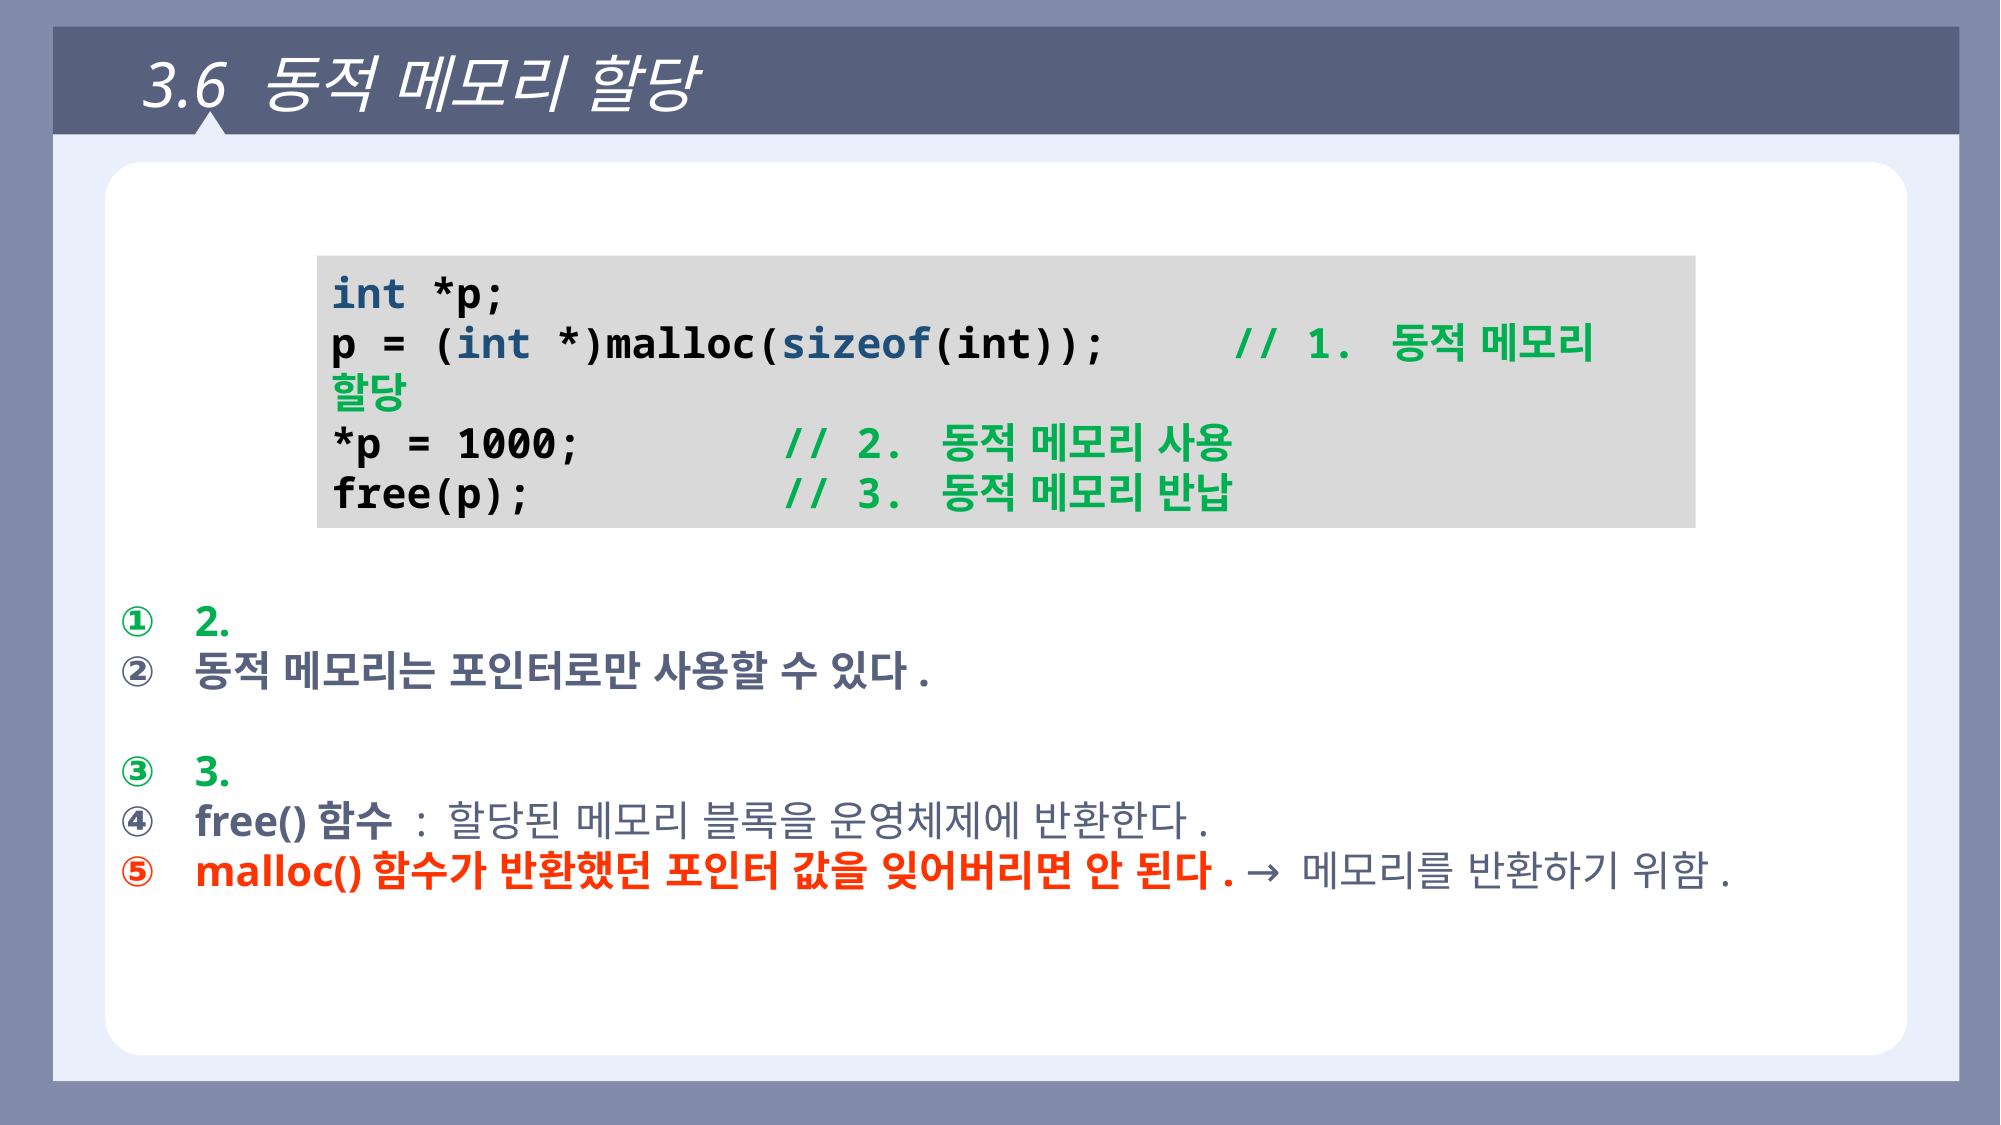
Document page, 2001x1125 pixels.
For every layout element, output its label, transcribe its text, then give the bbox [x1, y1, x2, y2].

text_box 3.6 동적 메모리 할당 [52, 25, 1960, 133]
text_box [52, 133, 1960, 1082]
text_box [190, 109, 230, 140]
text_box [104, 160, 1909, 1057]
text_box int *p; p = (int *)malloc(sizeof(int)); // 1. 동적 메모리 할당 *p = 1000; // 2. 동적 메모리 사용 free(p); // 3. 동적 메모리 반납 [316, 255, 1697, 529]
text_box 2. 동적 메모리는 포인터로만 사용할 수 있다. 3. free()함수 : 할당된 메모리 블록을 운영체제에 반환한다. malloc()함수가 반환했던 포인터 값을 잊어버리면 안 된다. → 메모리를 반환하기 위함. [105, 587, 1908, 953]
